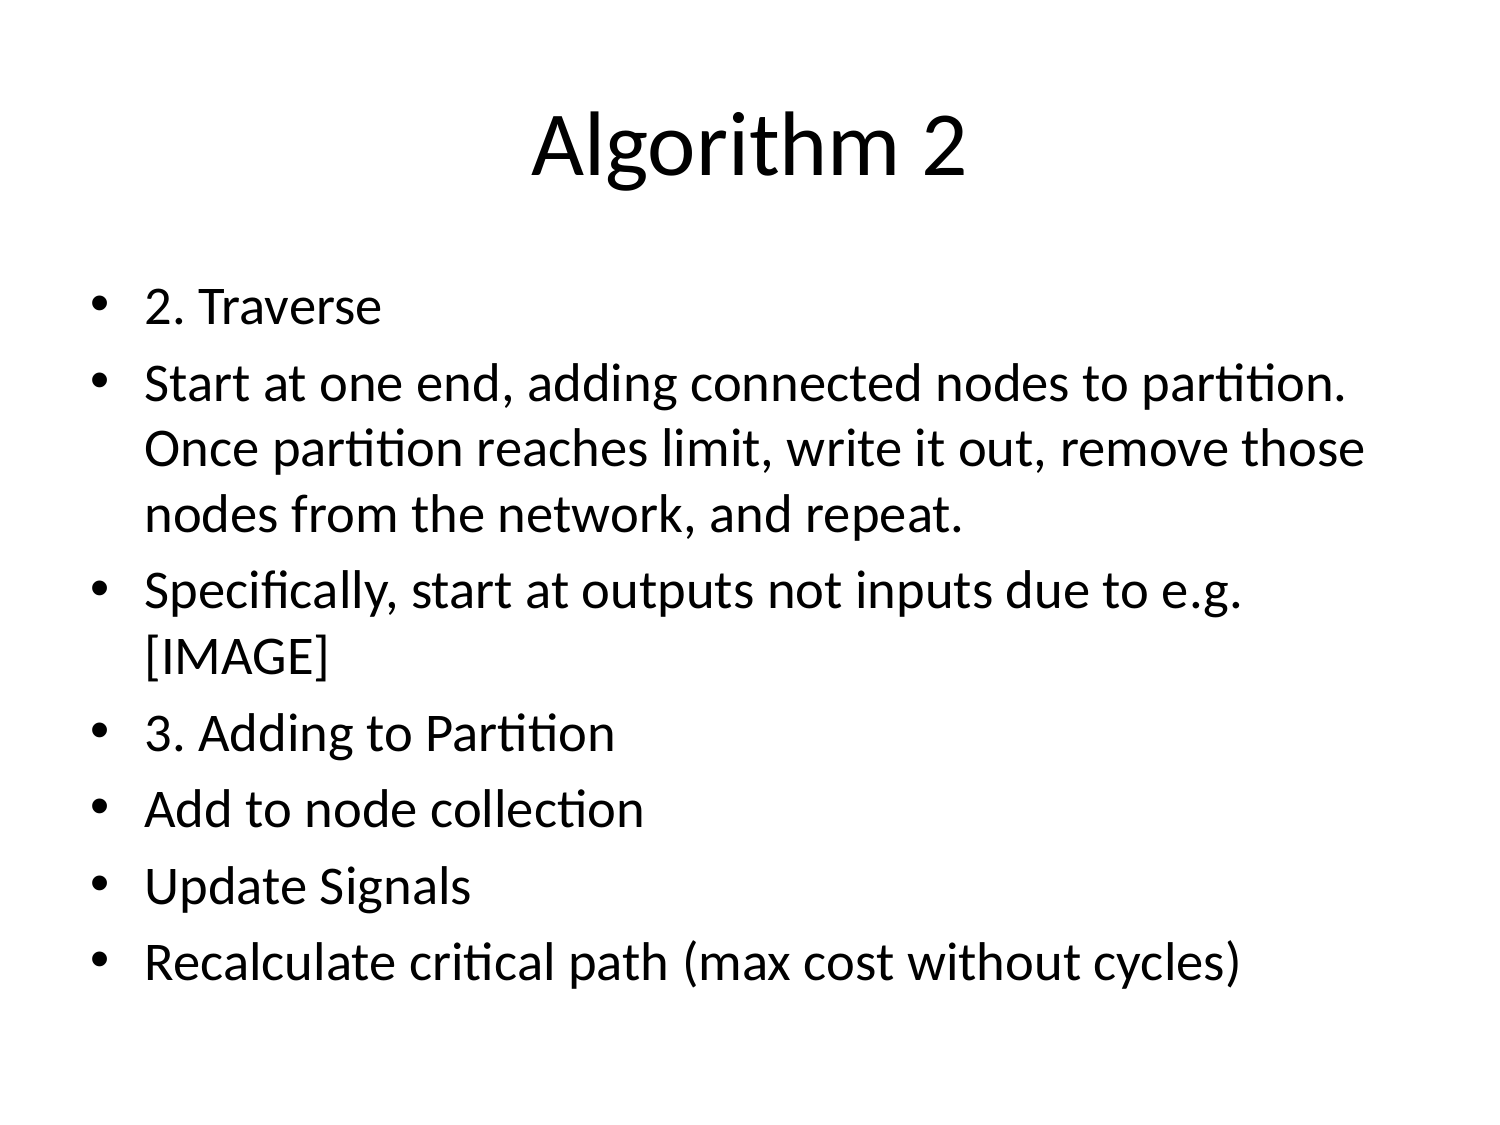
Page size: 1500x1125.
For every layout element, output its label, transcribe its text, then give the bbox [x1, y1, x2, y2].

list 2. Traverse Start at one end, adding connected nodes to partition. Once partition reaches limit, write it out, remove those nodes from the network, and repeat. Specifically, start at outputs not inputs due to e.g. [IMAGE] 3. Adding to Partition Add to node collection Update Signals Recalculate critical path (max cost without cycles) [75, 262, 1425, 1005]
title Algorithm 2 [75, 45, 1425, 233]
